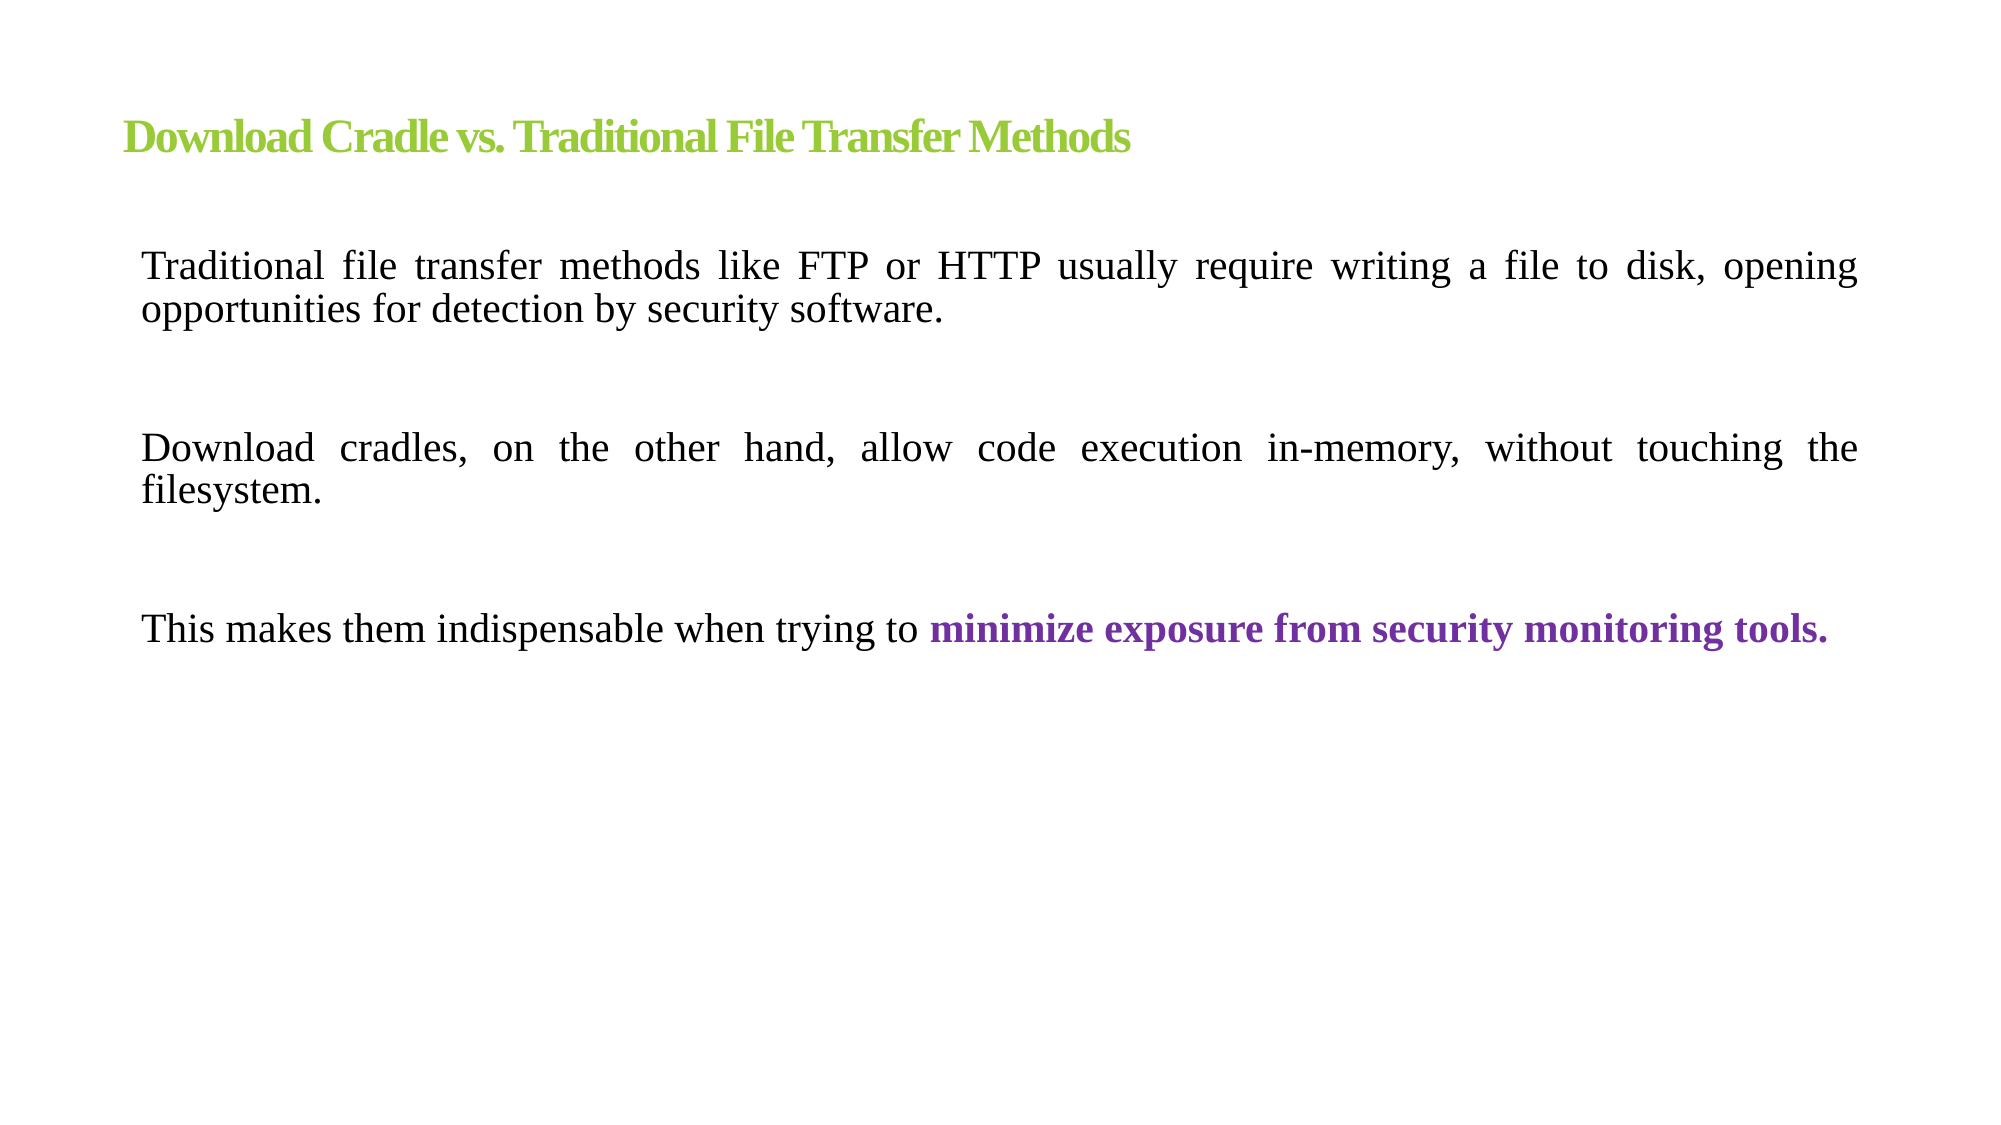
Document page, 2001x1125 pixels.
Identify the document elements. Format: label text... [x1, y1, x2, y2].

list Traditional file transfer methods like FTP or HTTP usually require writing a file to disk, opening opportunities for detection by security software. Download cradles, on the other hand, allow code execution in-memory, without touching the filesystem. This makes them indispensable when trying to minimize exposure from security monitoring tools. [111, 166, 1876, 948]
title Download Cradle vs. Traditional File Transfer Methods [107, 104, 1876, 228]
